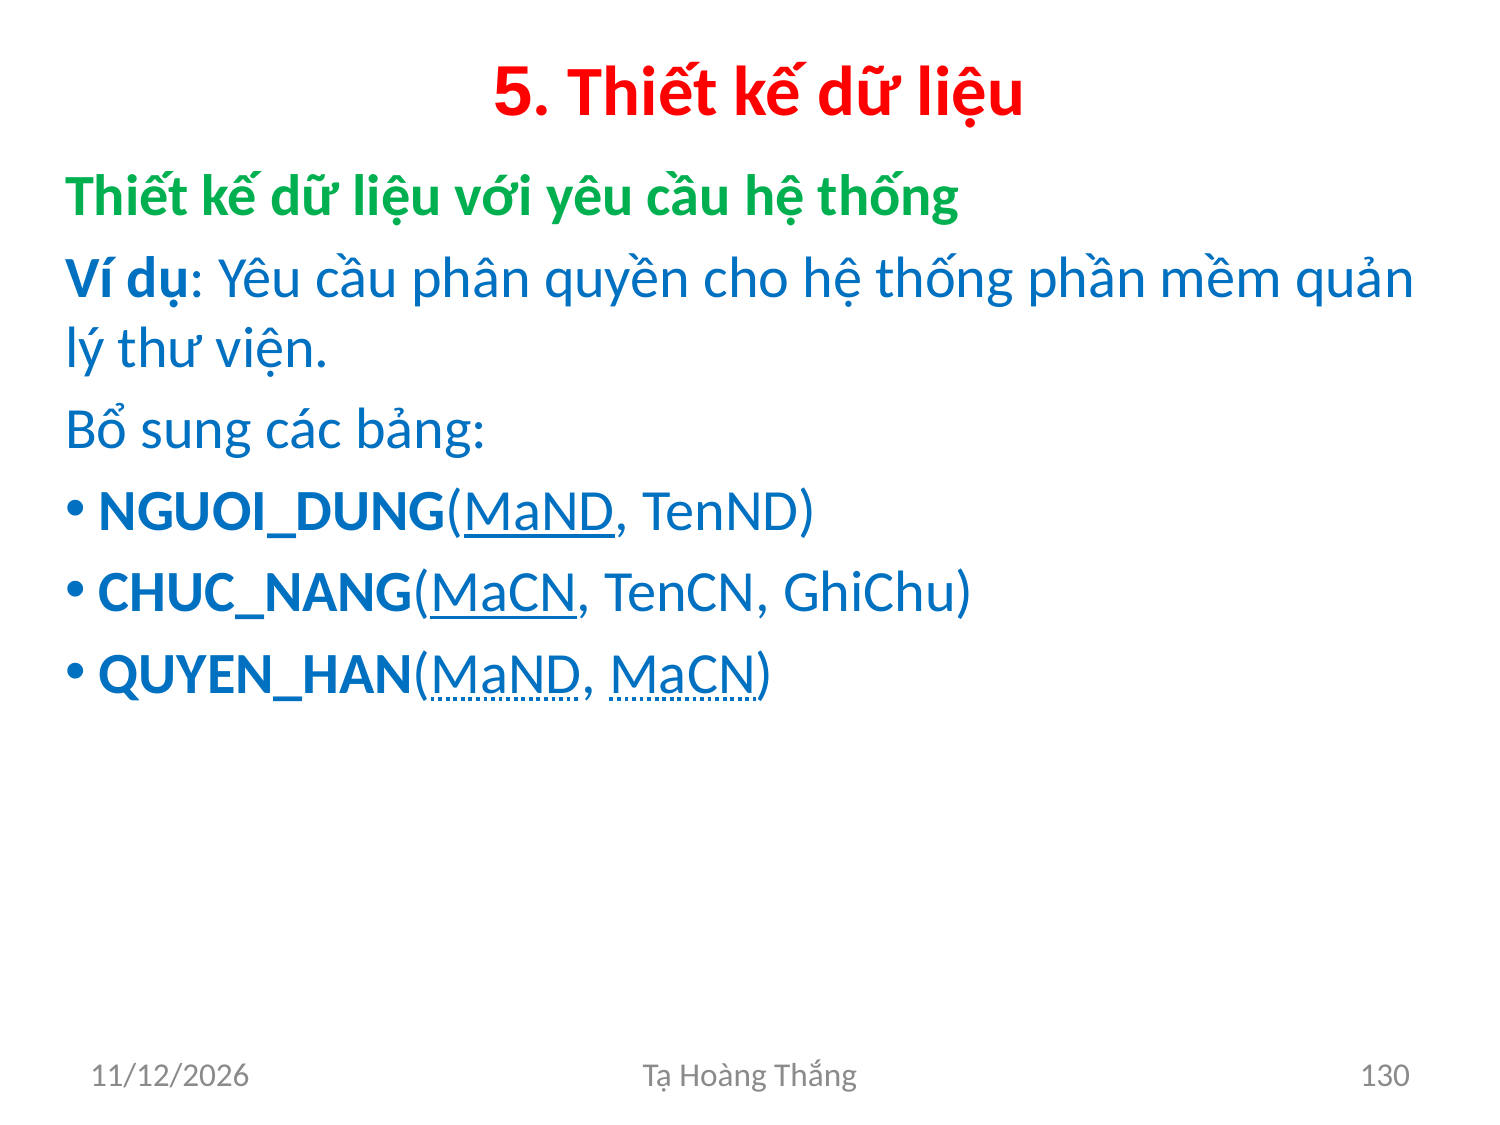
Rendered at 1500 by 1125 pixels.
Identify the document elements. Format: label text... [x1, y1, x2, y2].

subtitle Thiết kế dữ liệu với yêu cầu hệ thống Ví dụ: Yêu cầu phân quyền cho hệ thống phần mềm quản lý thư viện. Bổ sung các bảng: NGUOI_DUNG(MaND, TenND) CHUC_NANG(MaCN, TenCN, GhiChu) QUYEN_HAN(MaND, MaCN) [50, 149, 1450, 1063]
title 5. Thiết kế dữ liệu [75, 37, 1425, 138]
slide_number 130 [1074, 1042, 1425, 1103]
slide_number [75, 1042, 425, 1103]
footer Tạ Hoàng Thắng [512, 1042, 988, 1103]
